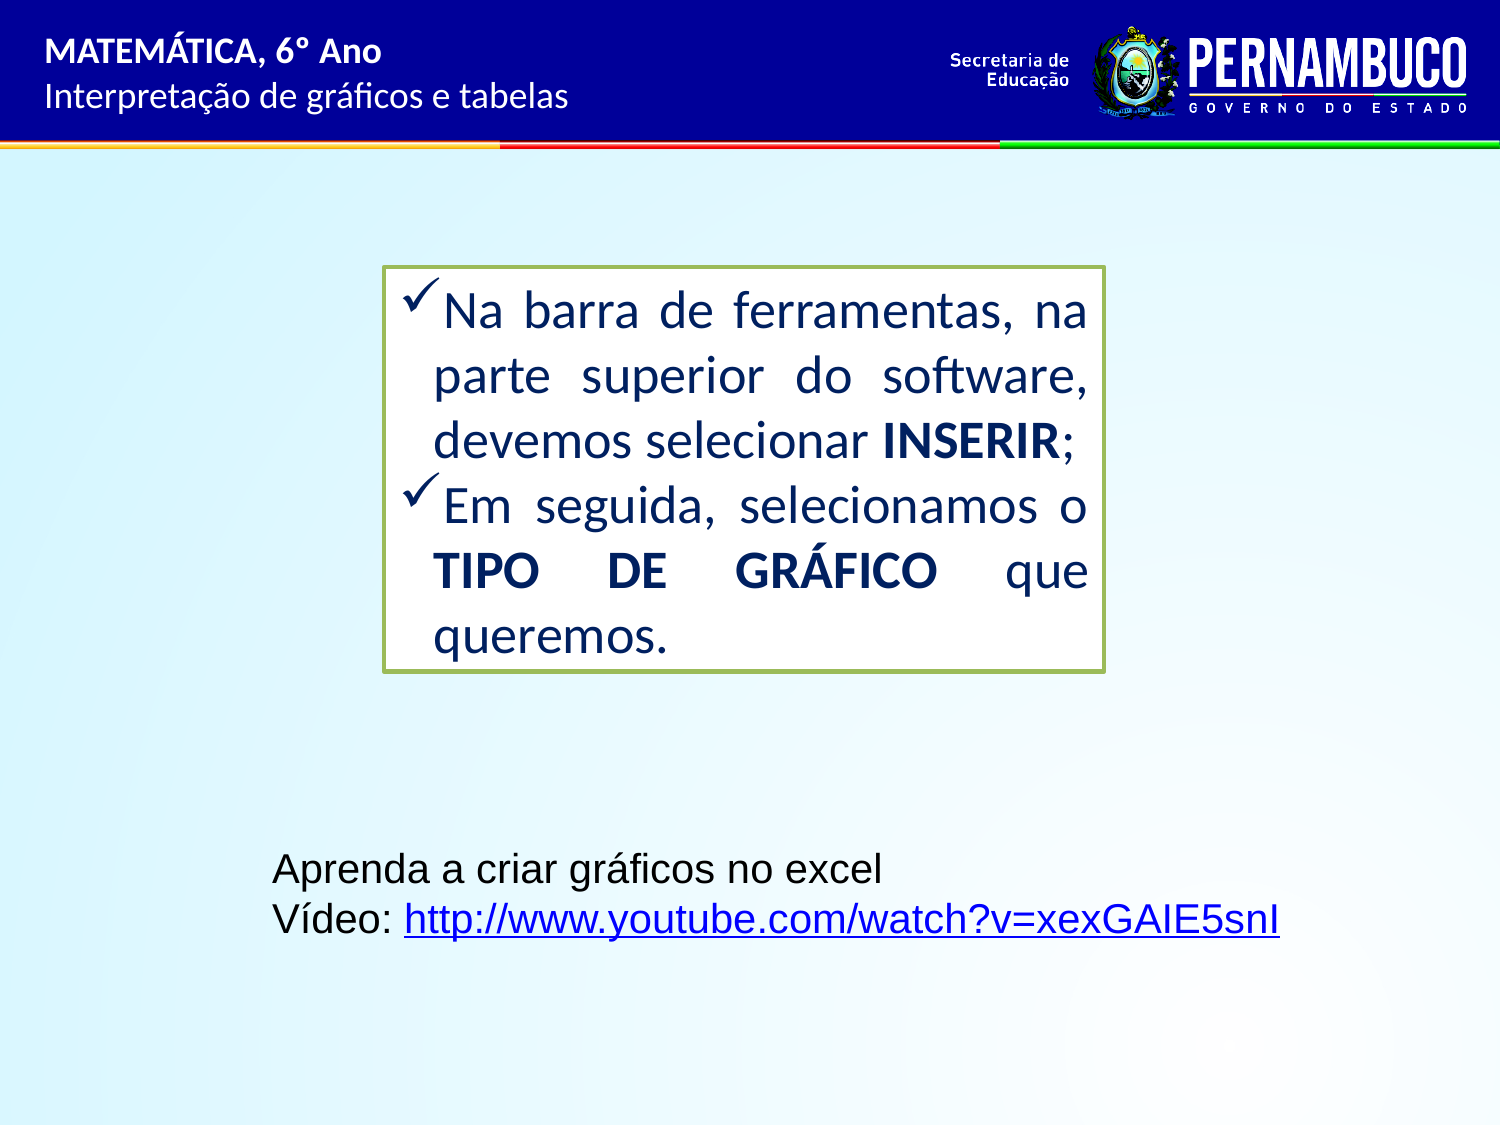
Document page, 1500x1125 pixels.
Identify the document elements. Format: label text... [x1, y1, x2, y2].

text_box MATEMÁTICA, 6º Ano Interpretação de gráficos e tabelas [29, 18, 857, 124]
picture [0, 0, 1500, 1125]
text_box Aprenda a criar gráficos no excel Vídeo: http://www.youtube.com/watch?v=xexGAIE5snI [257, 834, 1296, 949]
text_box Na barra de ferramentas, na parte superior do software, devemos selecionar INSERIR; Em seguida, selecionamos o TIPO DE GRÁFICO que queremos. [382, 265, 1106, 674]
